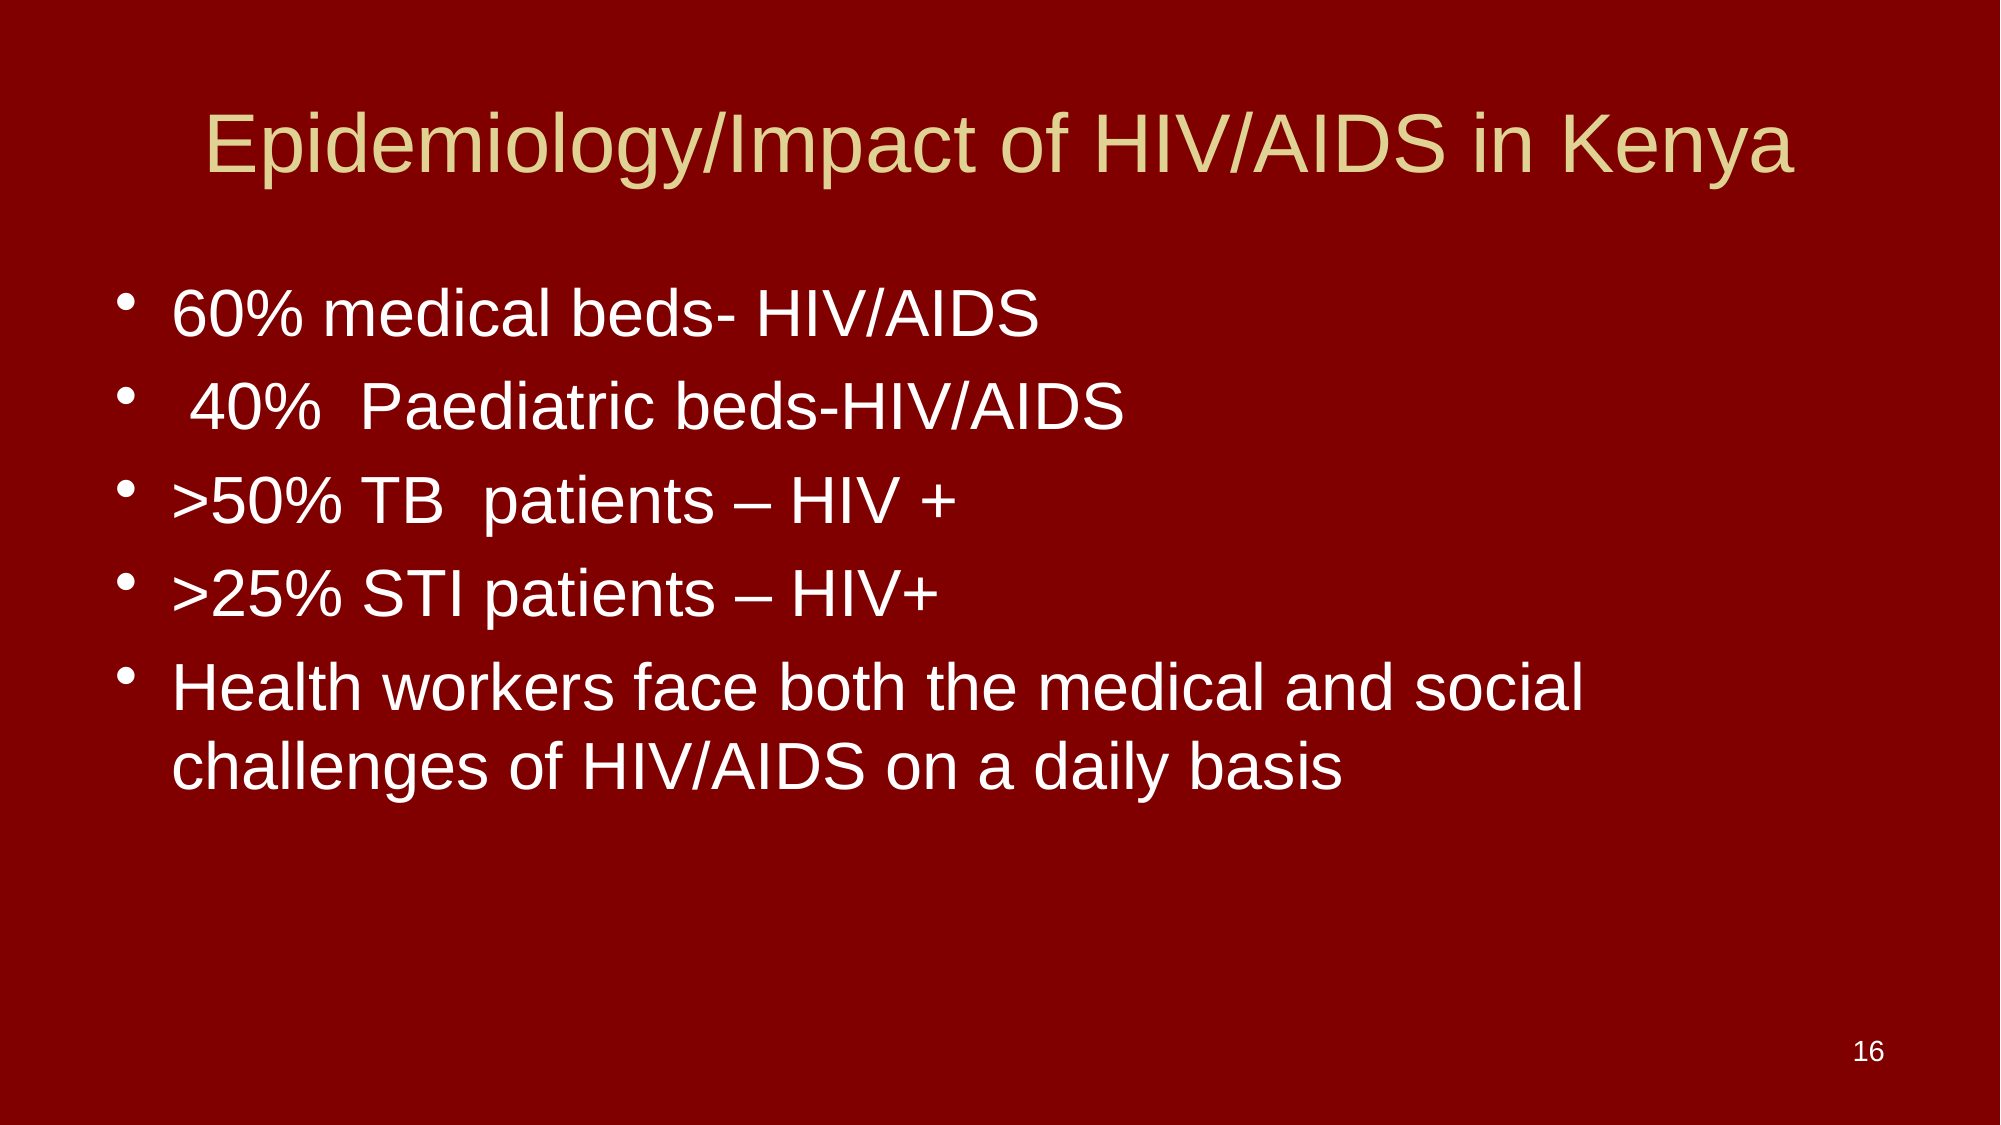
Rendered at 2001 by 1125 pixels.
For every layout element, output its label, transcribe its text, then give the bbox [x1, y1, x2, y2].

slide_number 16 [1433, 1024, 1900, 1103]
list 60% medical beds- HIV/AIDS 40% Paediatric beds-HIV/AIDS >50% TB patients – HIV + >25% STI patients – HIV+ Health workers face both the medical and social challenges of HIV/AIDS on a daily basis [99, 262, 1900, 1005]
title Epidemiology/Impact of HIV/AIDS in Kenya [99, 45, 1900, 233]
